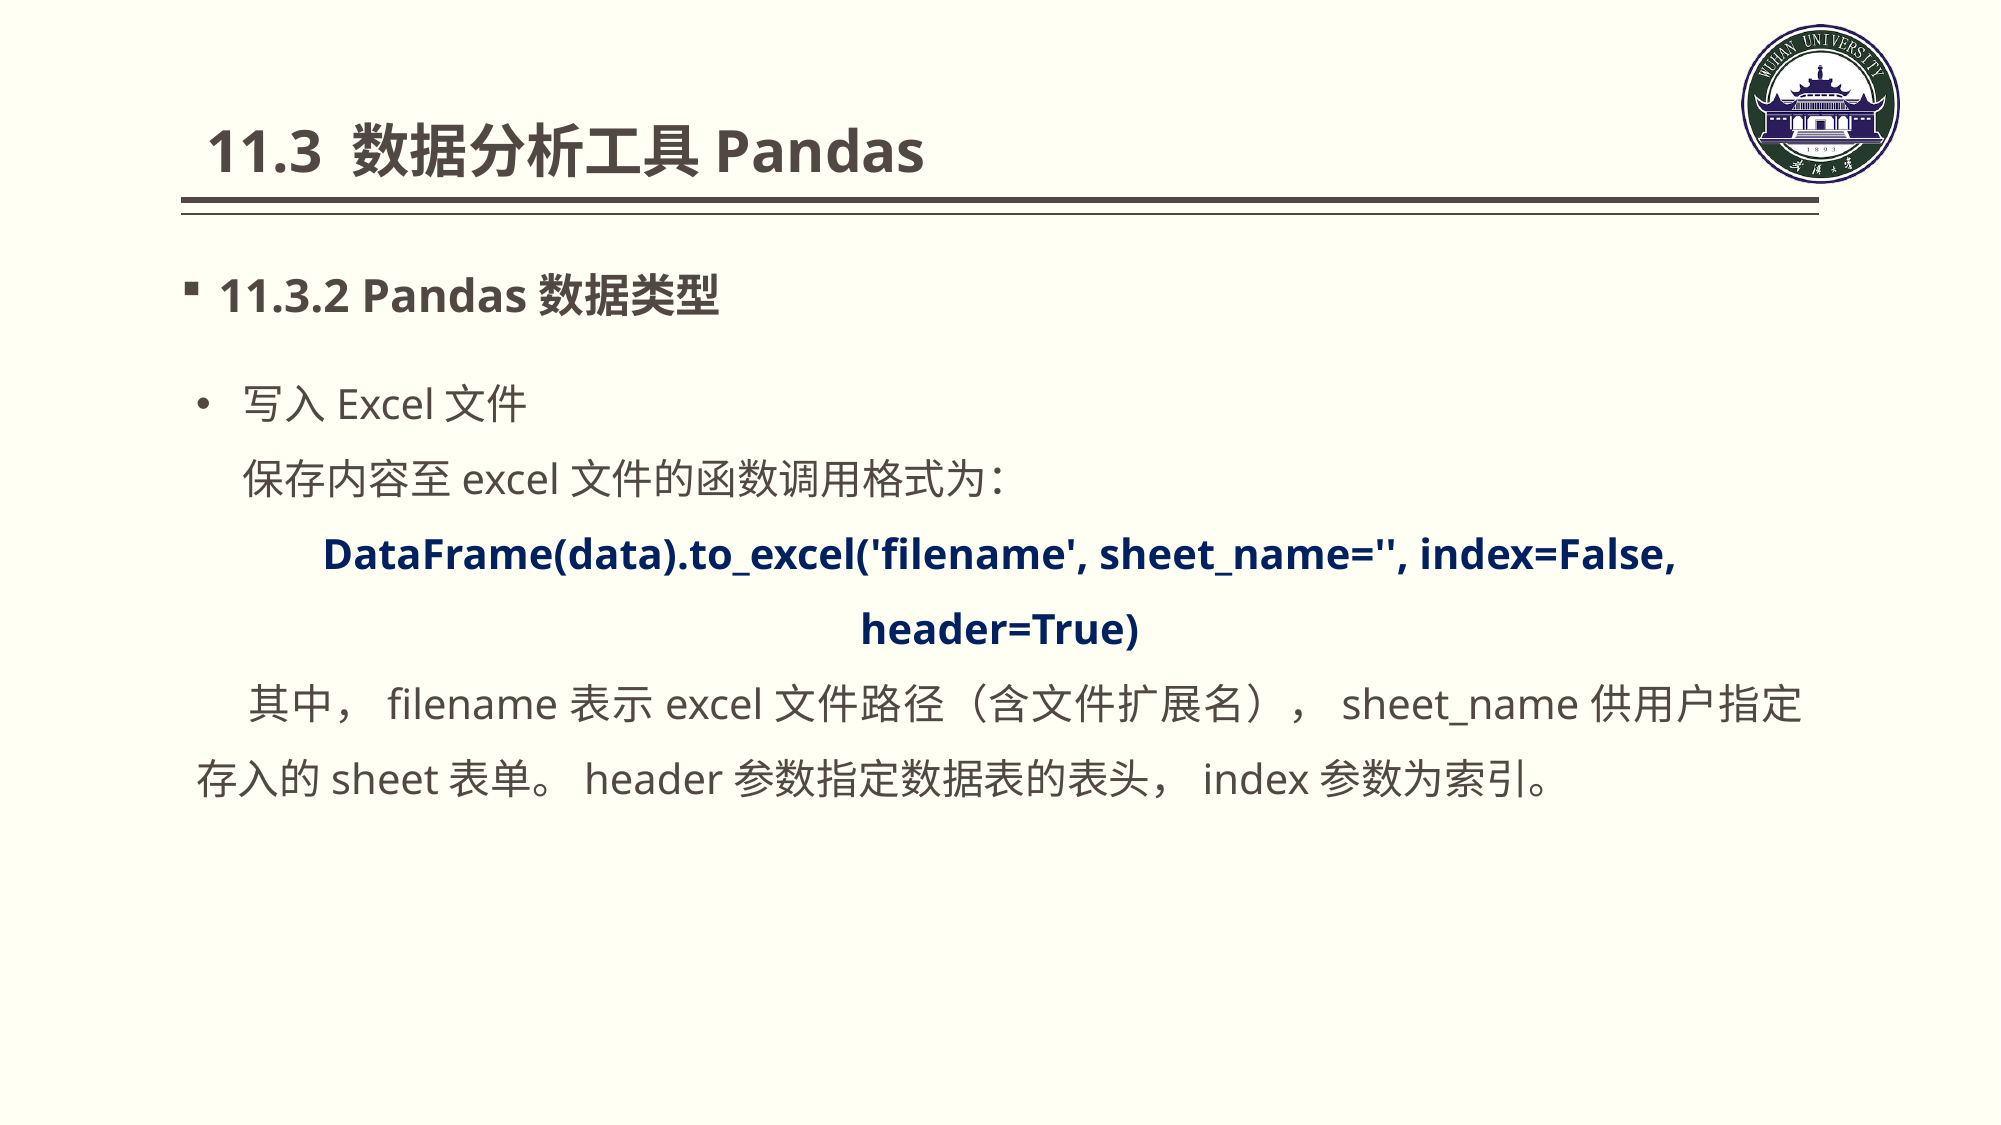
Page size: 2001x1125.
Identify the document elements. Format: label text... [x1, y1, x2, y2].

text_box 写入Excel文件 保存内容至excel文件的函数调用格式为： DataFrame(data).to_excel('filename', sheet_name='', index=False, header=True) 其中，filename表示excel文件路径（含文件扩展名），sheet_name供用户指定存入的sheet表单。header参数指定数据表的表头，index参数为索引。 [181, 345, 1819, 886]
picture [1844, 24, 1900, 184]
text_box 11.3 数据分析工具Pandas [206, 12, 1844, 193]
list 11.3.2 Pandas数据类型 [181, 231, 1819, 340]
